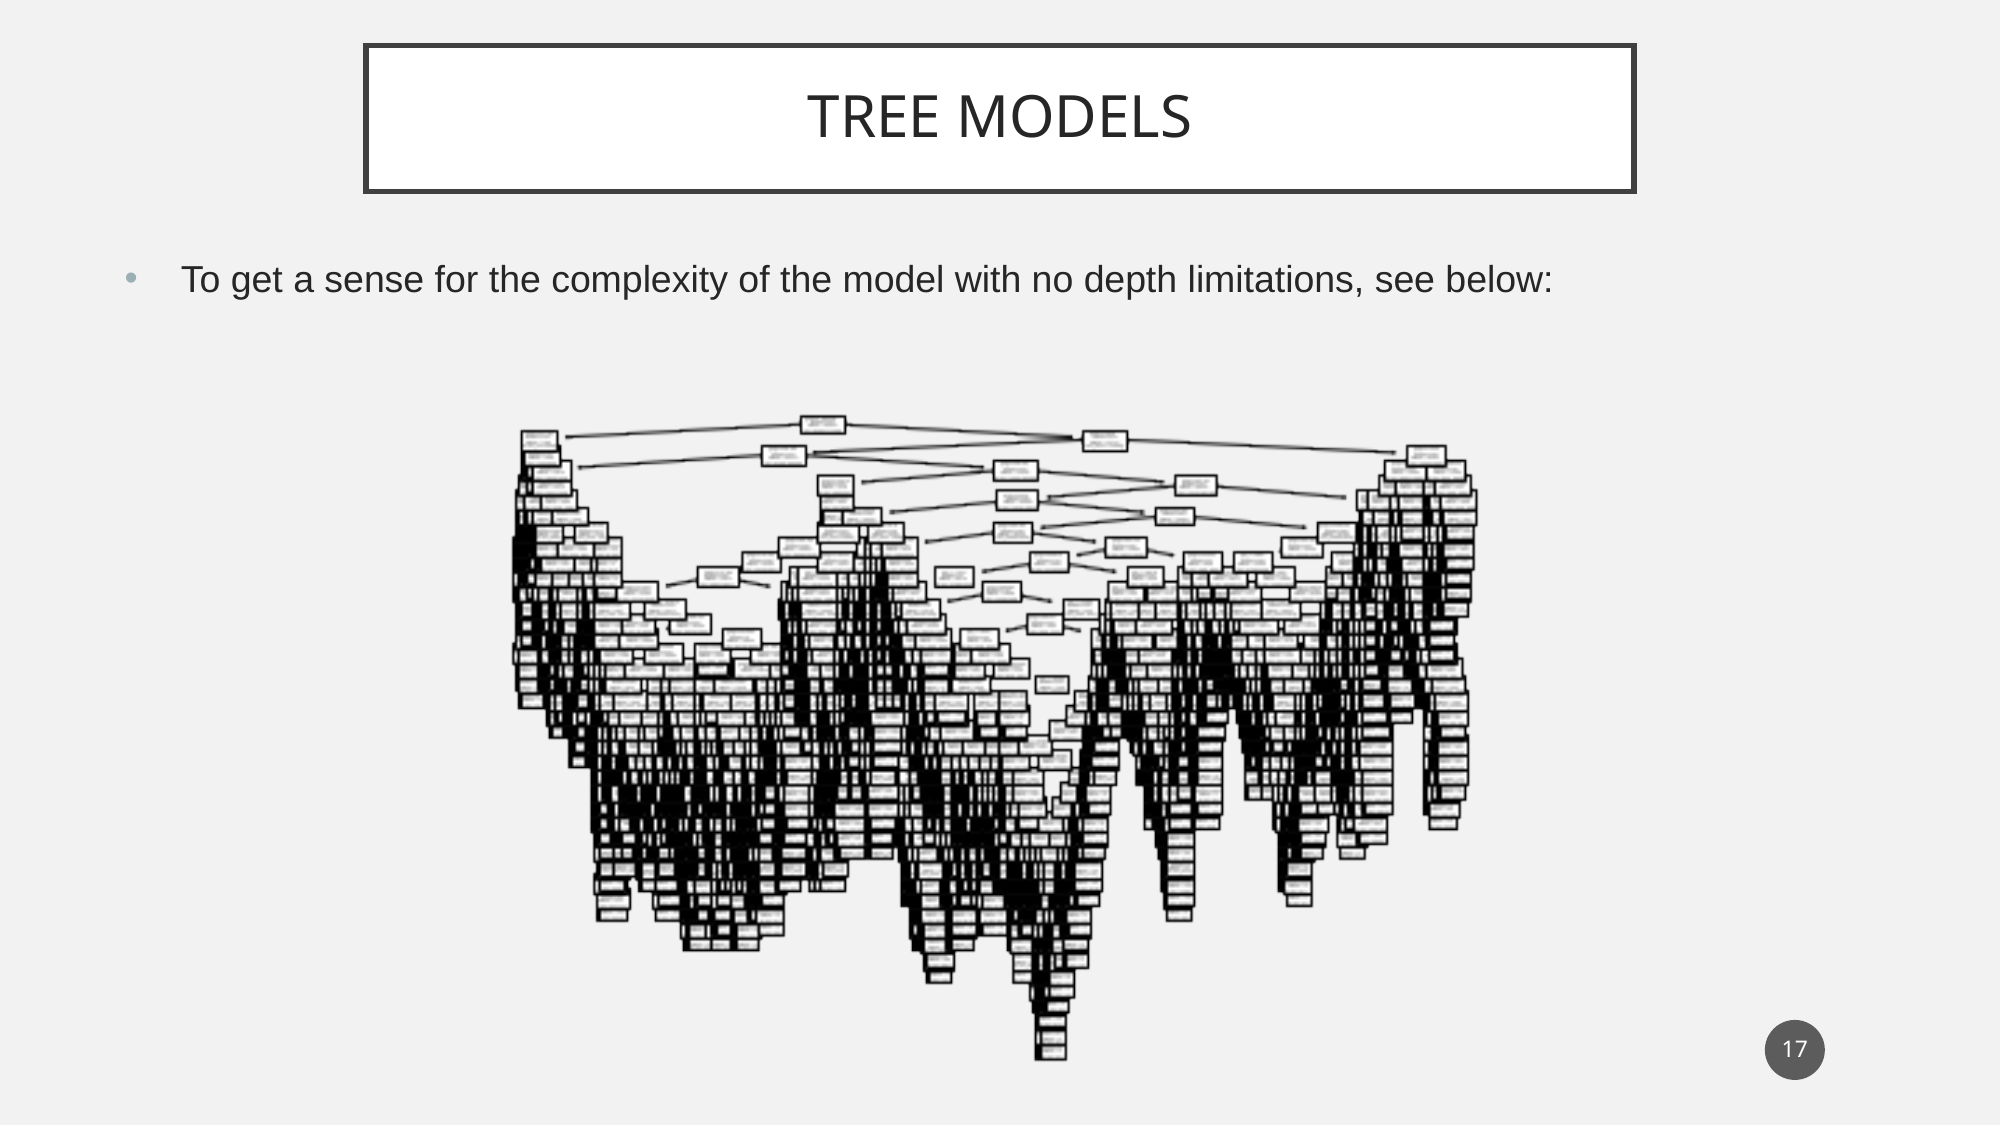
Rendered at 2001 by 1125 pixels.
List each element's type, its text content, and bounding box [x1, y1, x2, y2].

picture [493, 395, 1494, 1081]
slide_number ‹#› [1764, 1019, 1825, 1080]
title TREE MODELS [363, 43, 1637, 194]
text_box To get a sense for the complexity of the model with no depth limitations, see below: [90, 239, 1812, 348]
